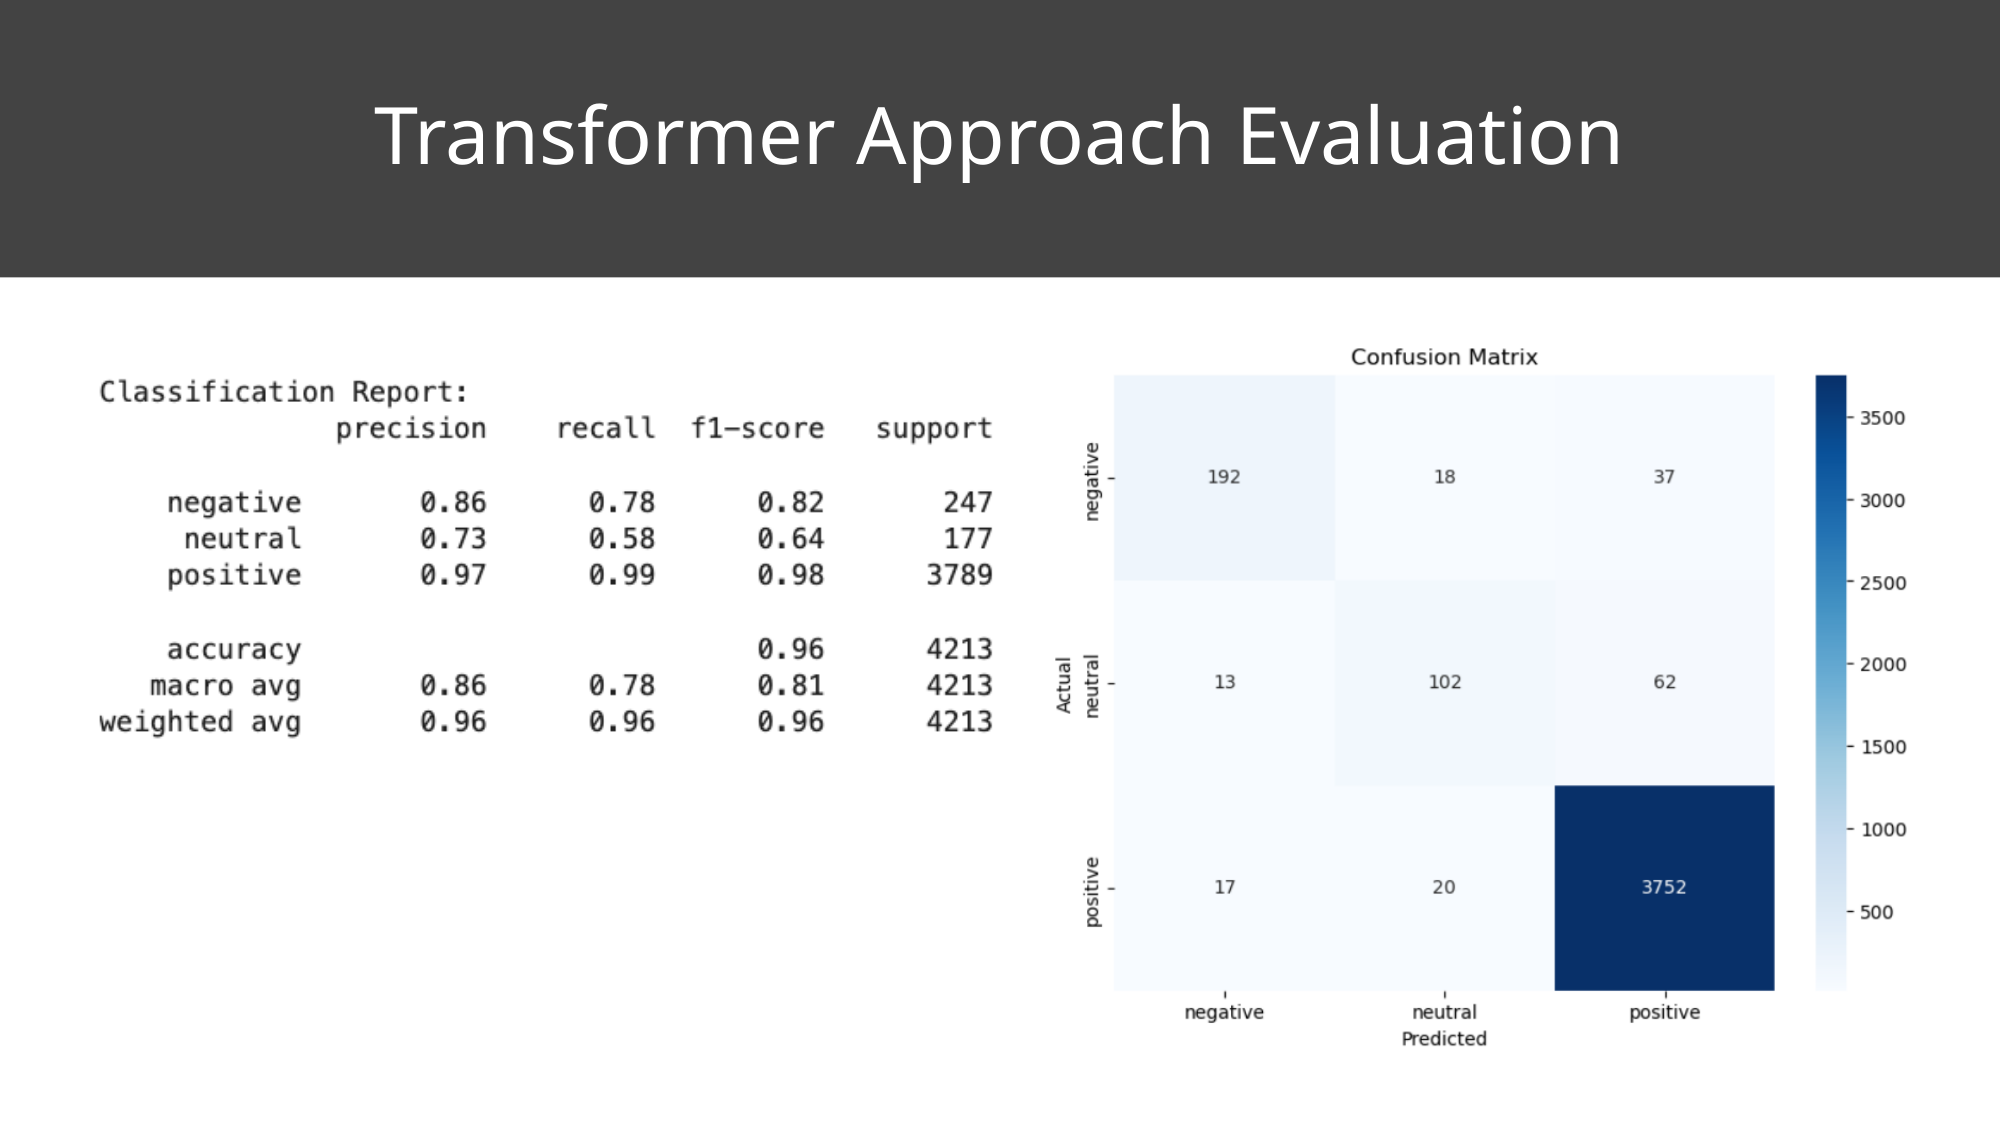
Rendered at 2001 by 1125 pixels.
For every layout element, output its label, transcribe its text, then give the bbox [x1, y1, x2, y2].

picture [52, 313, 1924, 1071]
title Transformer Approach Evaluation [0, 0, 2000, 278]
